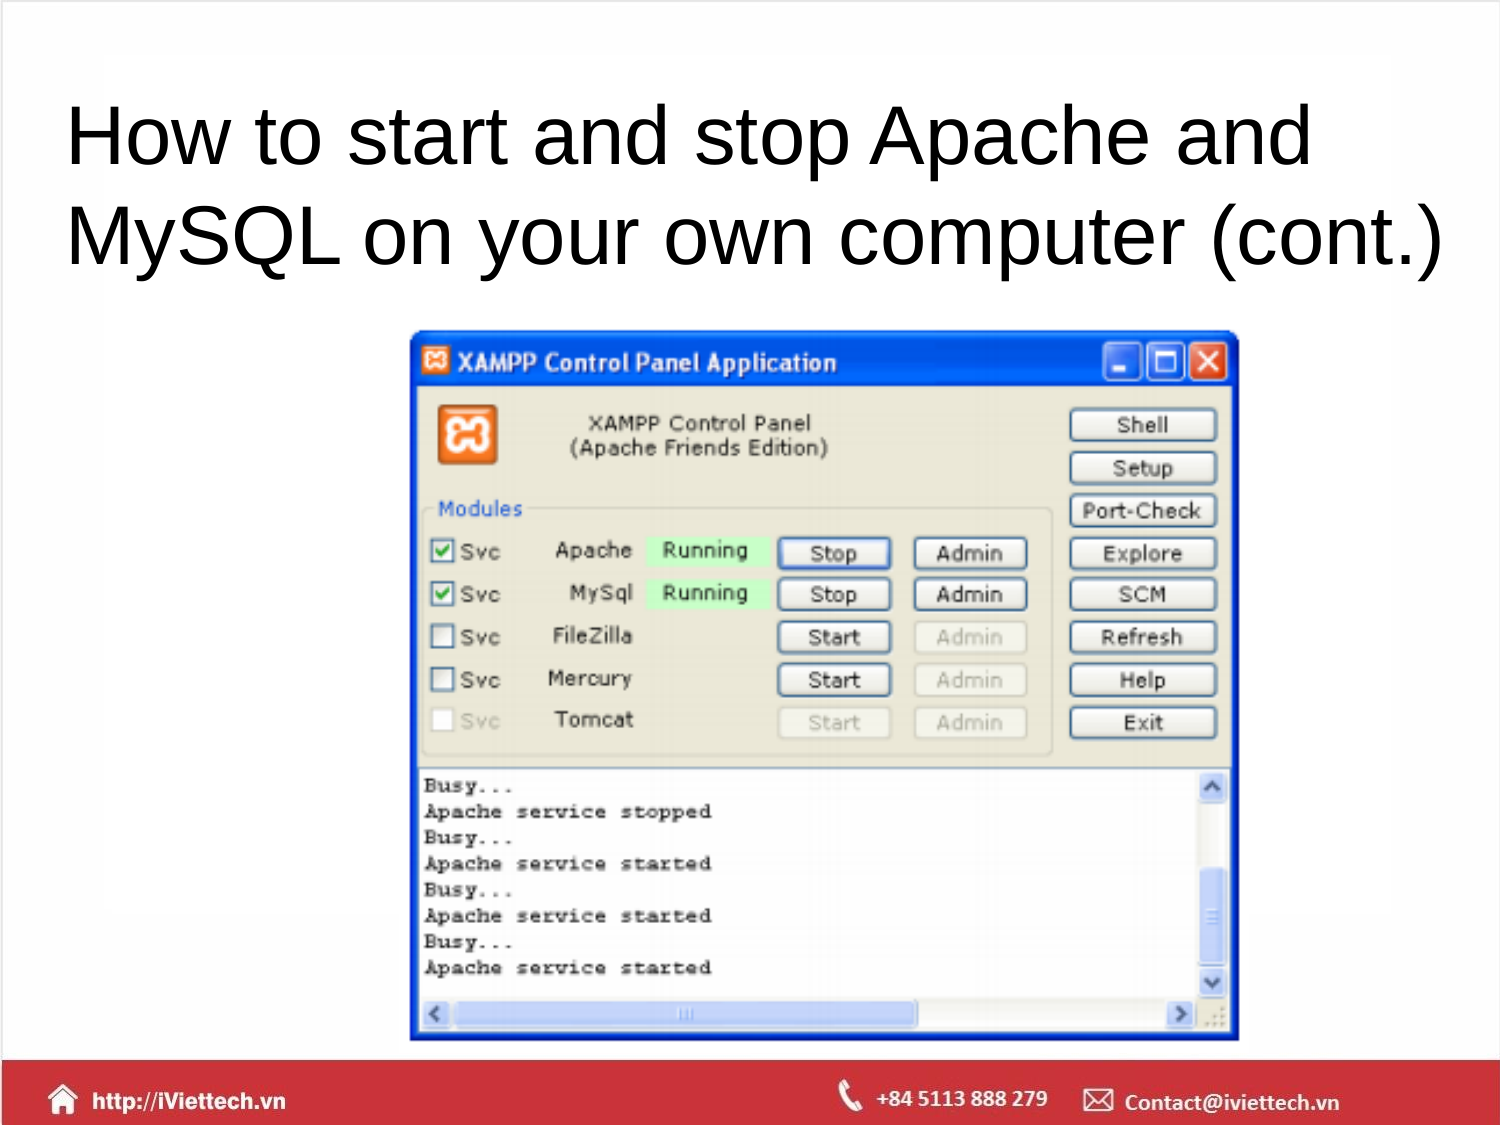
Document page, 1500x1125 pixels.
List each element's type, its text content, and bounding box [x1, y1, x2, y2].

picture [0, 0, 1500, 1125]
title How to start and stop Apache and MySQL on your own computer (cont.) [50, 87, 1475, 275]
